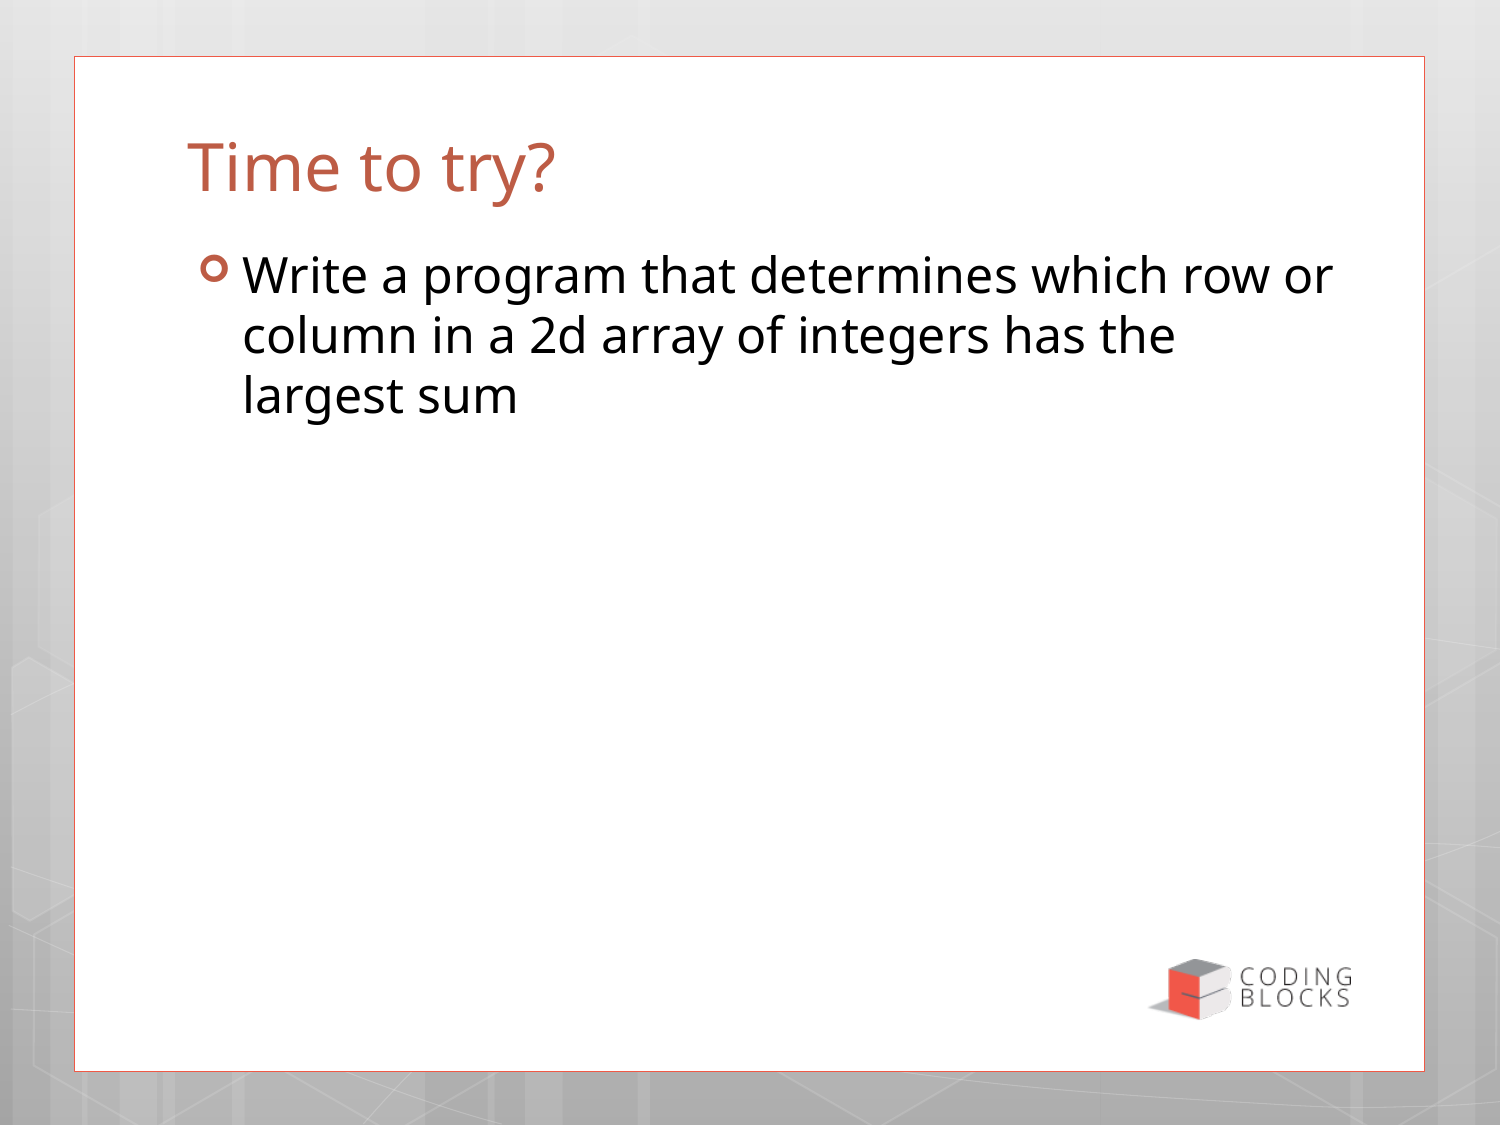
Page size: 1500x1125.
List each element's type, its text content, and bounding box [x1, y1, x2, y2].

list Write a program that determines which row or column in a 2d array of integers has the largest sum [171, 236, 1351, 957]
picture [1146, 959, 1351, 1021]
title Time to try? [172, 118, 1352, 213]
